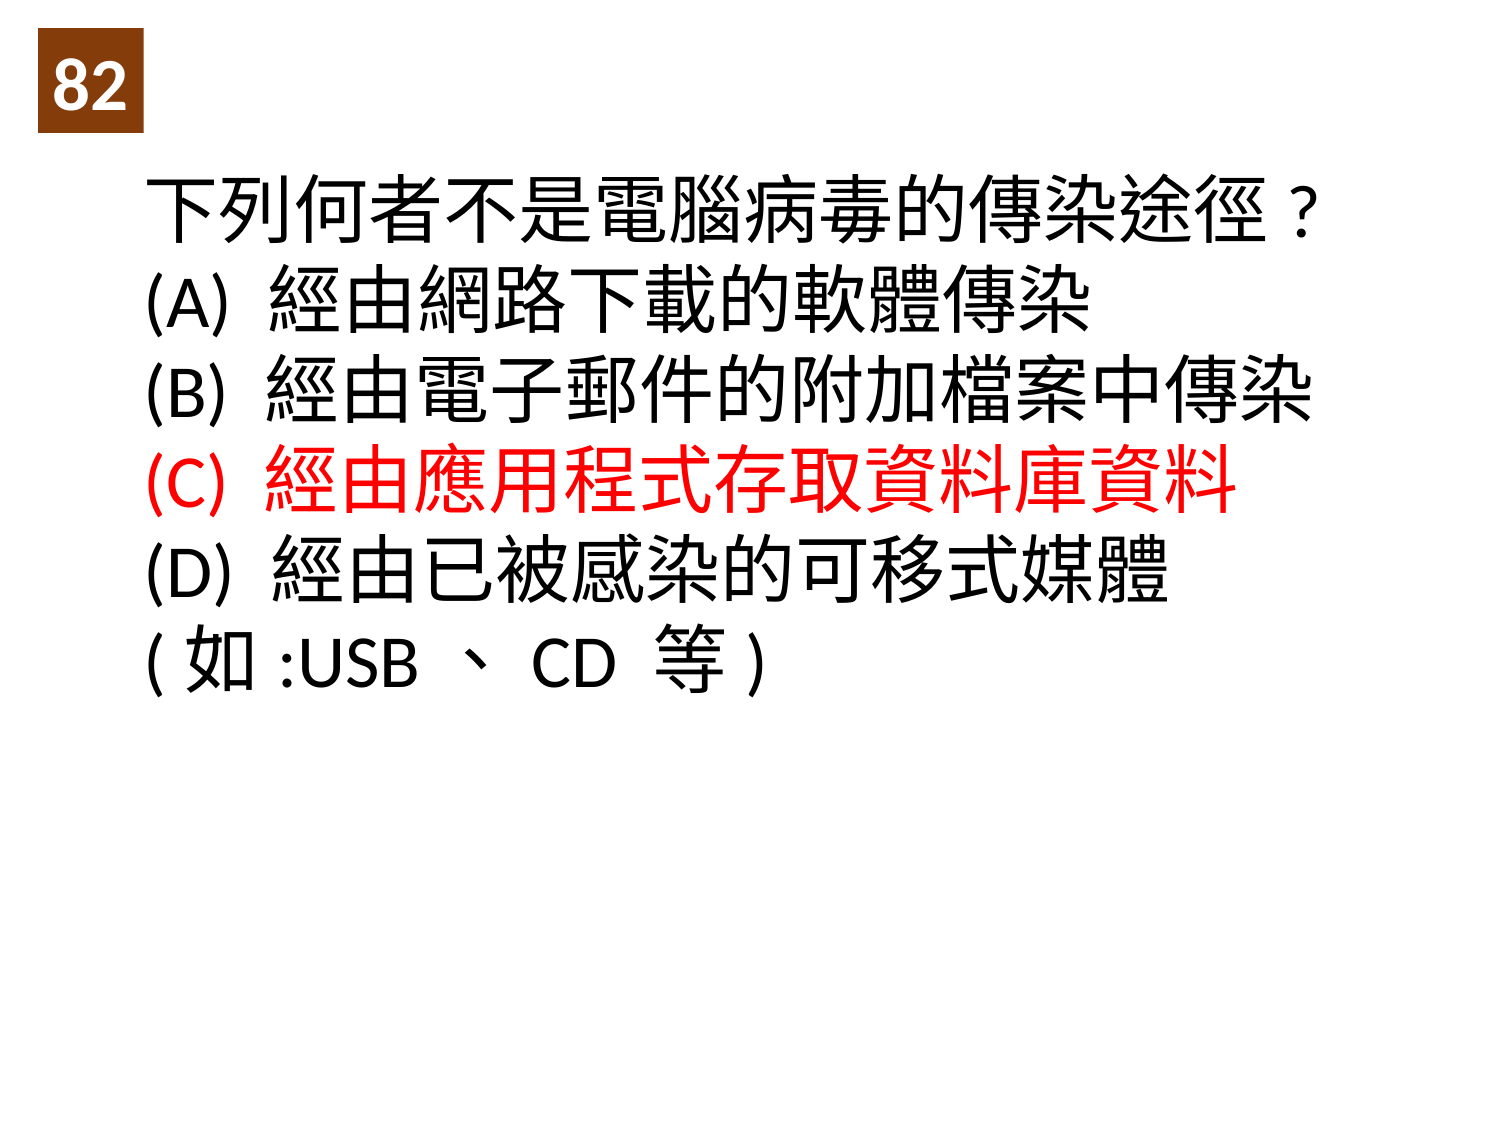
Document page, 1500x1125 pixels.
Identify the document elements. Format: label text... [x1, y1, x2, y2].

text_box 下列何者不是電腦病毒的傳染途徑? (A) 經由網路下載的軟體傳染 (B) 經由電子郵件的附加檔案中傳染 (C) 經由應用程式存取資料庫資料 (D) 經由已被感染的可移式媒體(如:USB、CD 等) [128, 155, 1372, 710]
text_box 82 [38, 28, 144, 133]
